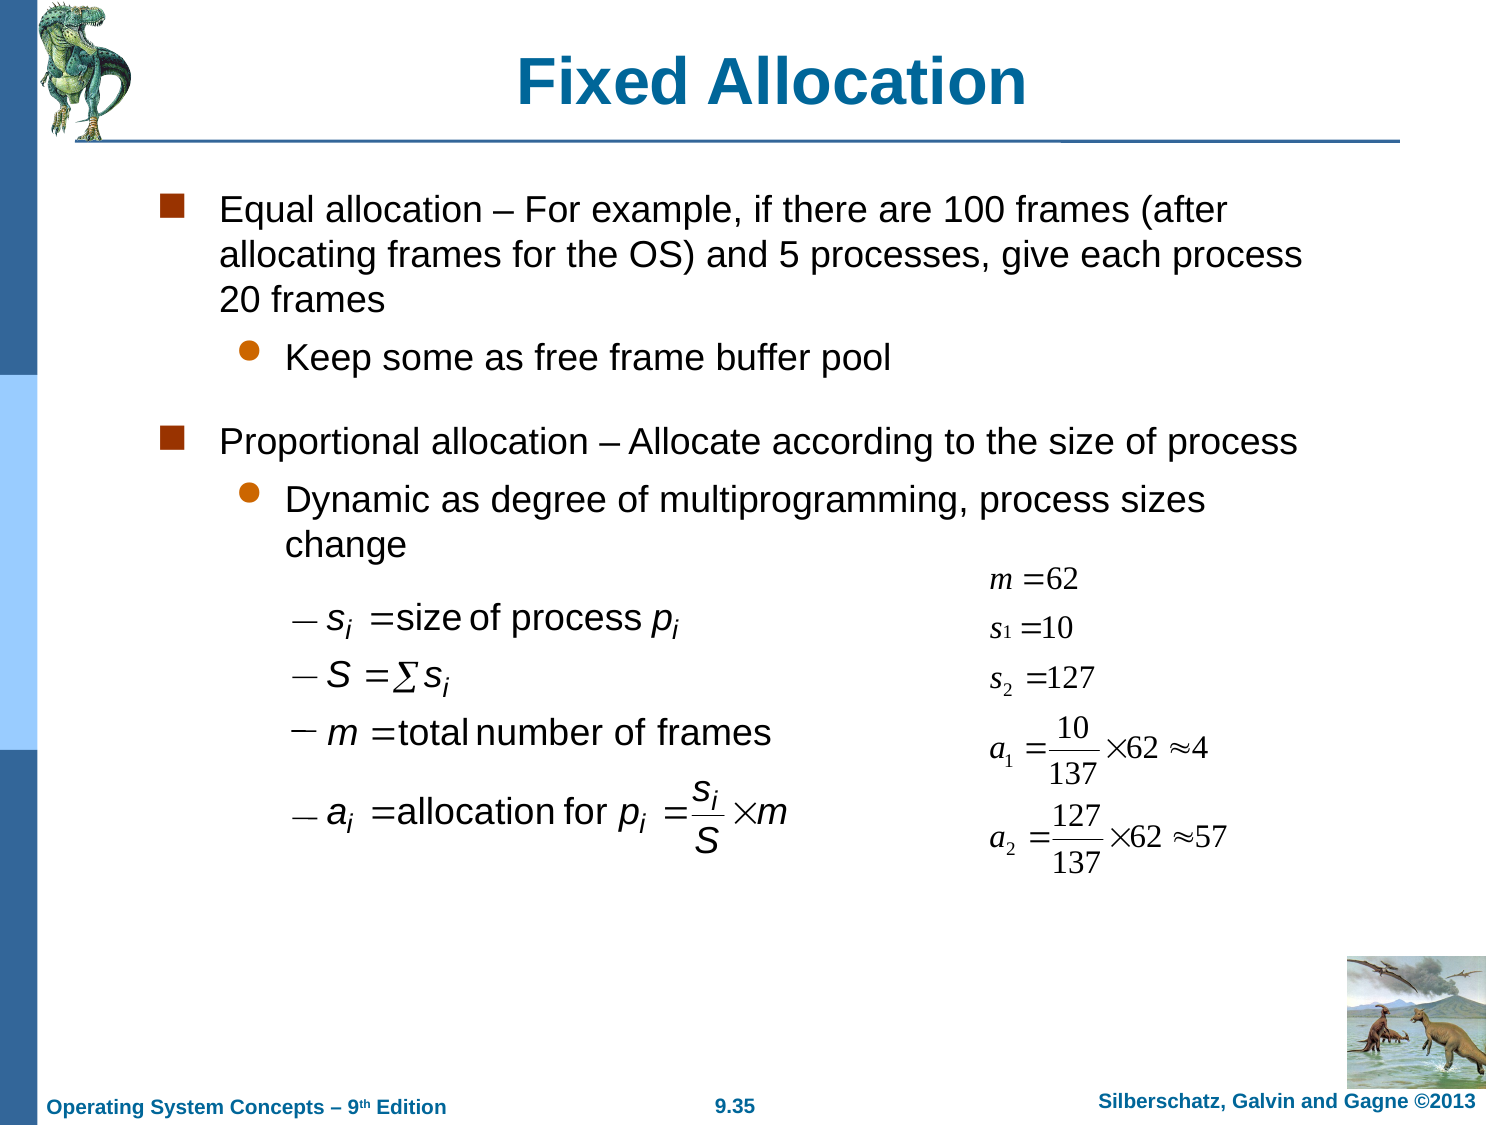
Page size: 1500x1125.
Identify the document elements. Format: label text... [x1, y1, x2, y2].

title Fixed Allocation [120, 30, 1426, 126]
picture [34, 0, 134, 145]
list Equal allocation – For example, if there are 100 frames (after allocating frames for the OS) and 5 processes, give each process 20 frames Keep some as free frame buffer pool Proportional allocation – Allocate according to the size of process Dynamic as degree of multiprogramming, process sizes change [147, 177, 1334, 940]
picture [1347, 956, 1486, 1089]
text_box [984, 559, 1235, 881]
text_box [323, 595, 794, 861]
